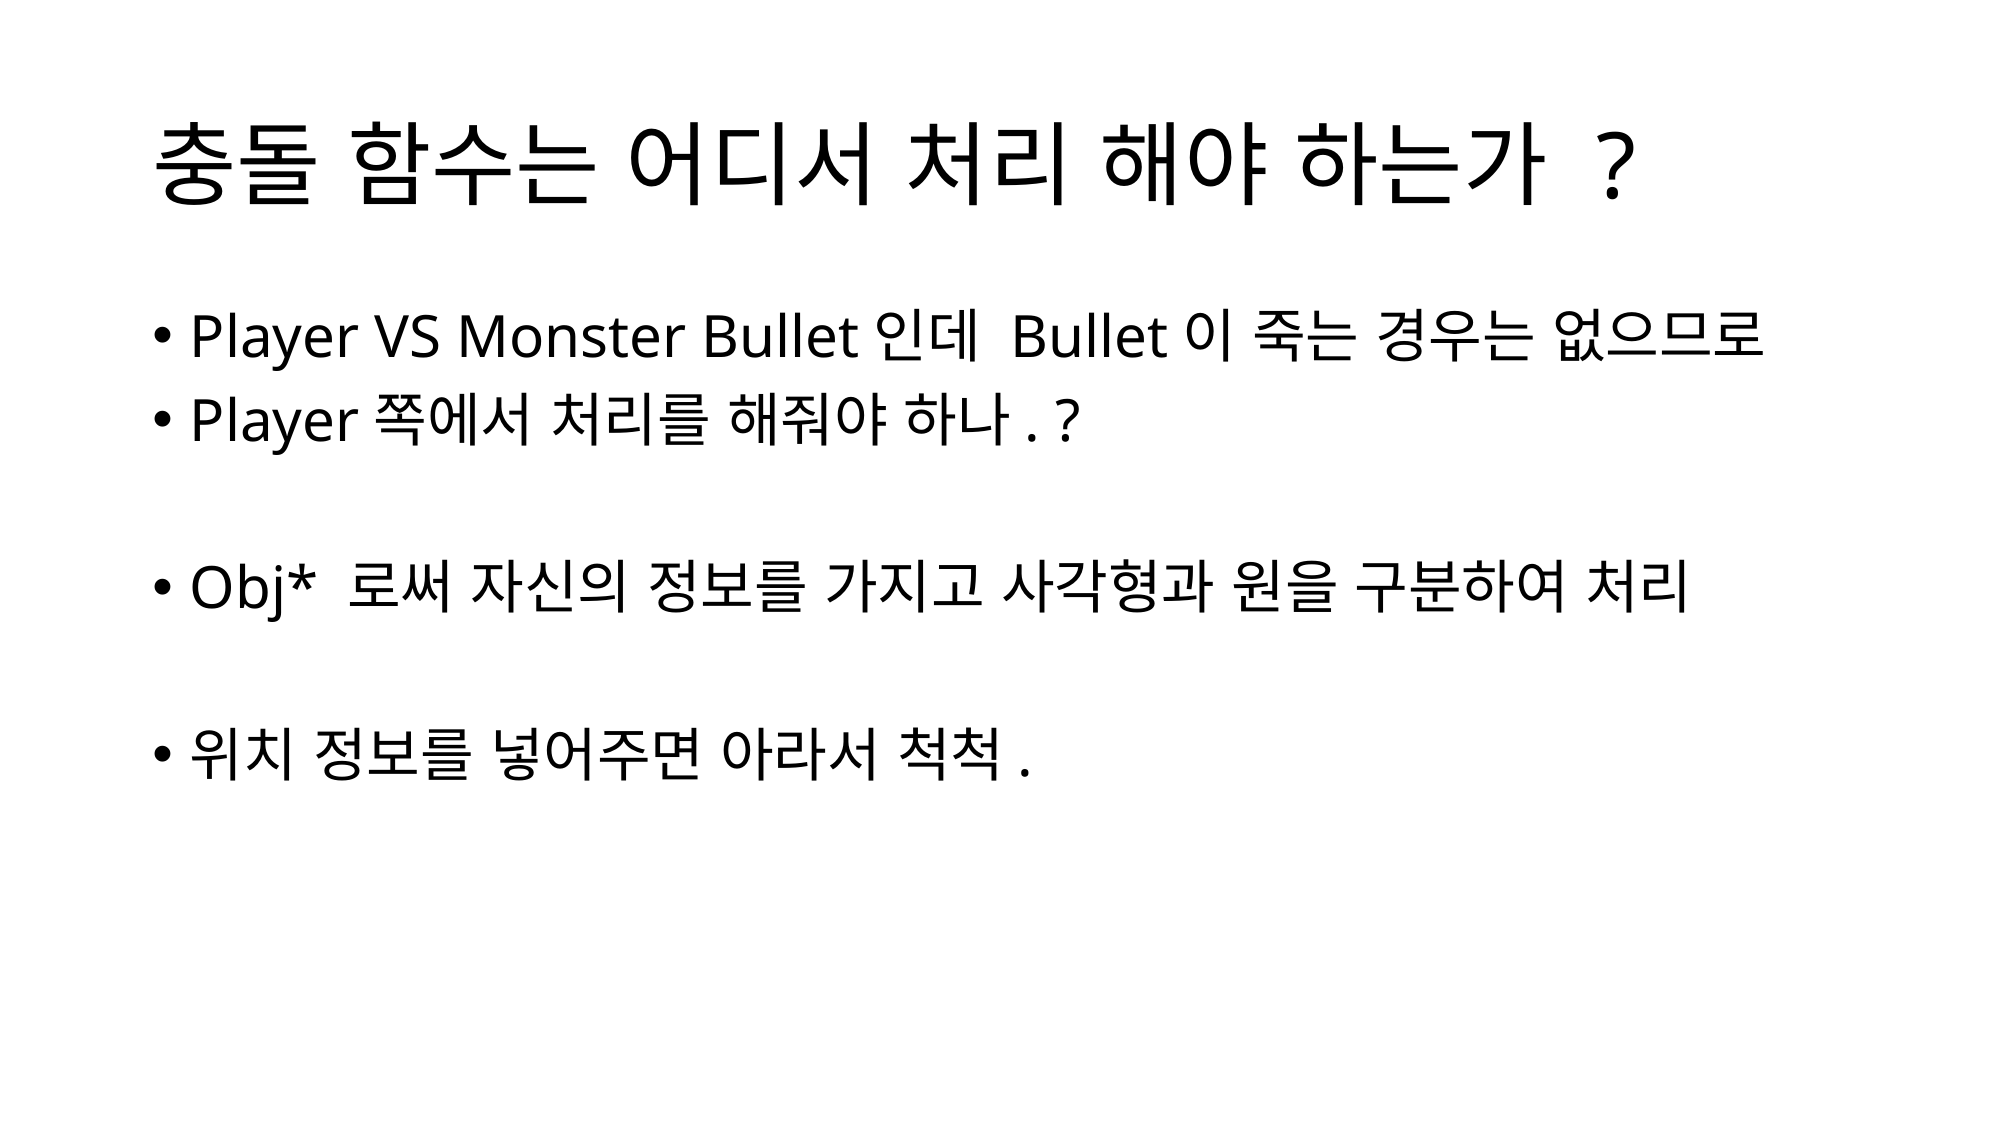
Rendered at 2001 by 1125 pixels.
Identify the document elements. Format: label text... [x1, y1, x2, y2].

list Player VS Monster Bullet인데 Bullet이 죽는 경우는 없으므로 Player쪽에서 처리를 해줘야 하나. ? Obj* 로써 자신의 정보를 가지고 사각형과 원을 구분하여 처리 위치 정보를 넣어주면 아라서 척척. [137, 299, 1863, 1014]
title 충돌 함수는 어디서 처리 해야 하는가 ? [137, 59, 1863, 278]
